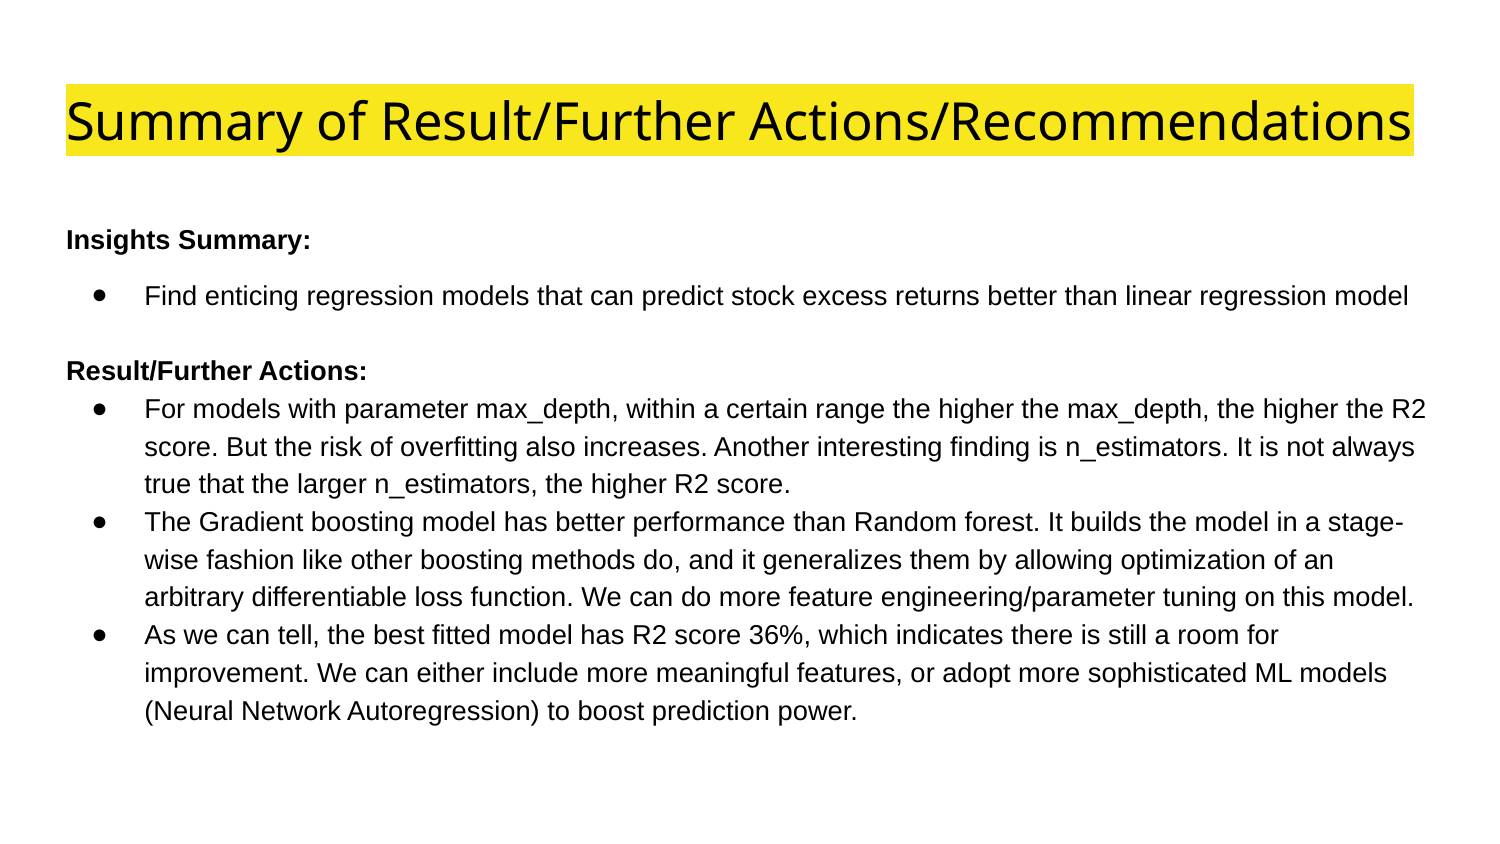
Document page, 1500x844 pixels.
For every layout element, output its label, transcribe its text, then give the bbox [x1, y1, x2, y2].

list Insights Summary: Find enticing regression models that can predict stock excess returns better than linear regression model Result/Further Actions: For models with parameter max_depth, within a certain range the higher the max_depth, the higher the R2 score. But the risk of overfitting also increases. Another interesting finding is n_estimators. It is not always true that the larger n_estimators, the higher R2 score. The Gradient boosting model has better performance than Random forest. It builds the model in a stage-wise fashion like other boosting methods do, and it generalizes them by allowing optimization of an arbitrary differentiable loss function. We can do more feature engineering/parameter tuning on this model. As we can tell, the best fitted model has R2 score 36%, which indicates there is still a room for improvement. We can either include more meaningful features, or adopt more sophisticated ML models (Neural Network Autoregression) to boost prediction power. [51, 202, 1449, 750]
title Summary of Result/Further Actions/Recommendations [51, 72, 1449, 167]
